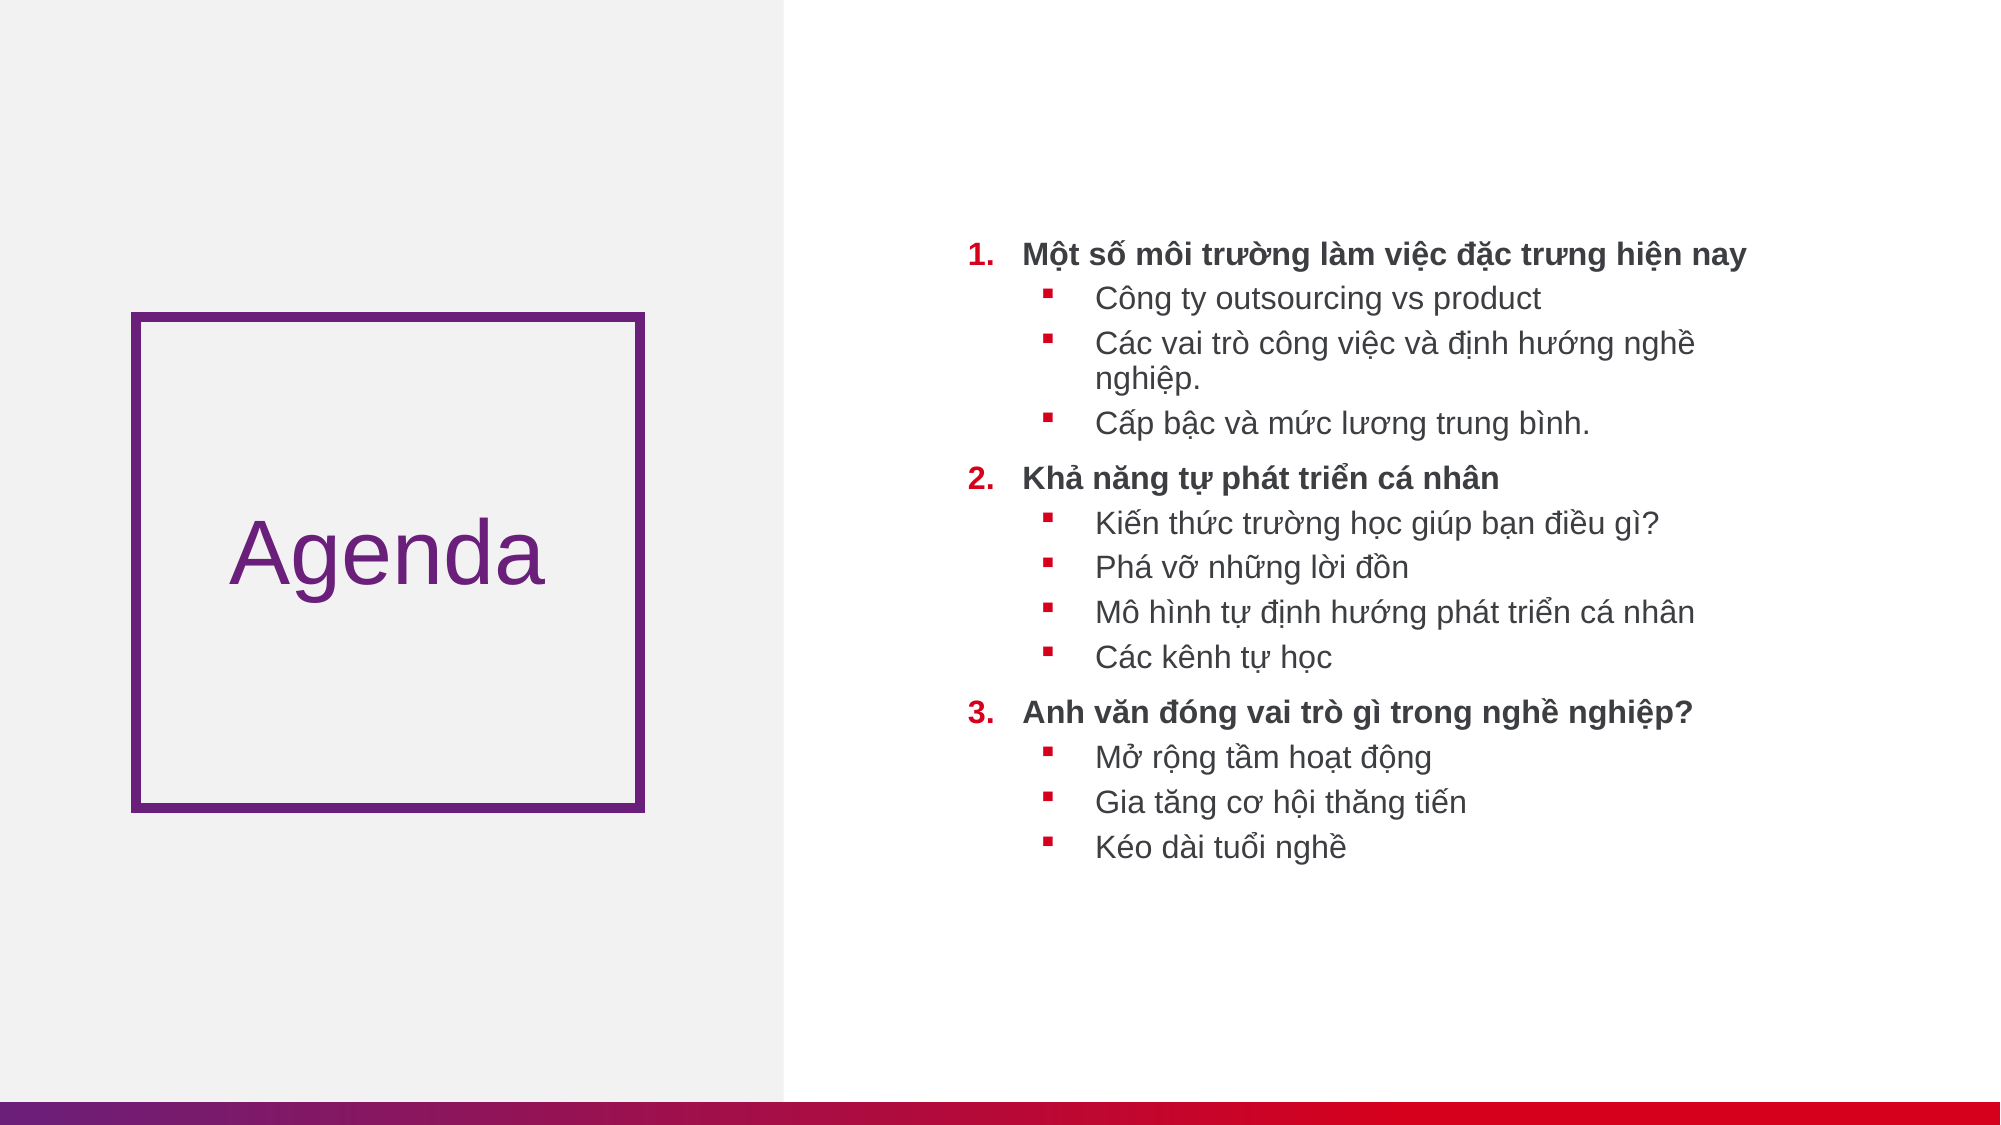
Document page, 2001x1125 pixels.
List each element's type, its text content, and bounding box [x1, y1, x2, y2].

list Một số môi trường làm việc đặc trưng hiện nay Công ty outsourcing vs product Các vai trò công việc và định hướng nghề nghiệp. Cấp bậc và mức lương trung bình. Khả năng tự phát triển cá nhân Kiến thức trường học giúp bạn điều gì? Phá vỡ những lời đồn Mô hình tự định hướng phát triển cá nhân Các kênh tự học Anh văn đóng vai trò gì trong nghề nghiệp? Mở rộng tầm hoạt động Gia tăng cơ hội thăng tiến Kéo dài tuổi nghề [952, 229, 1809, 878]
